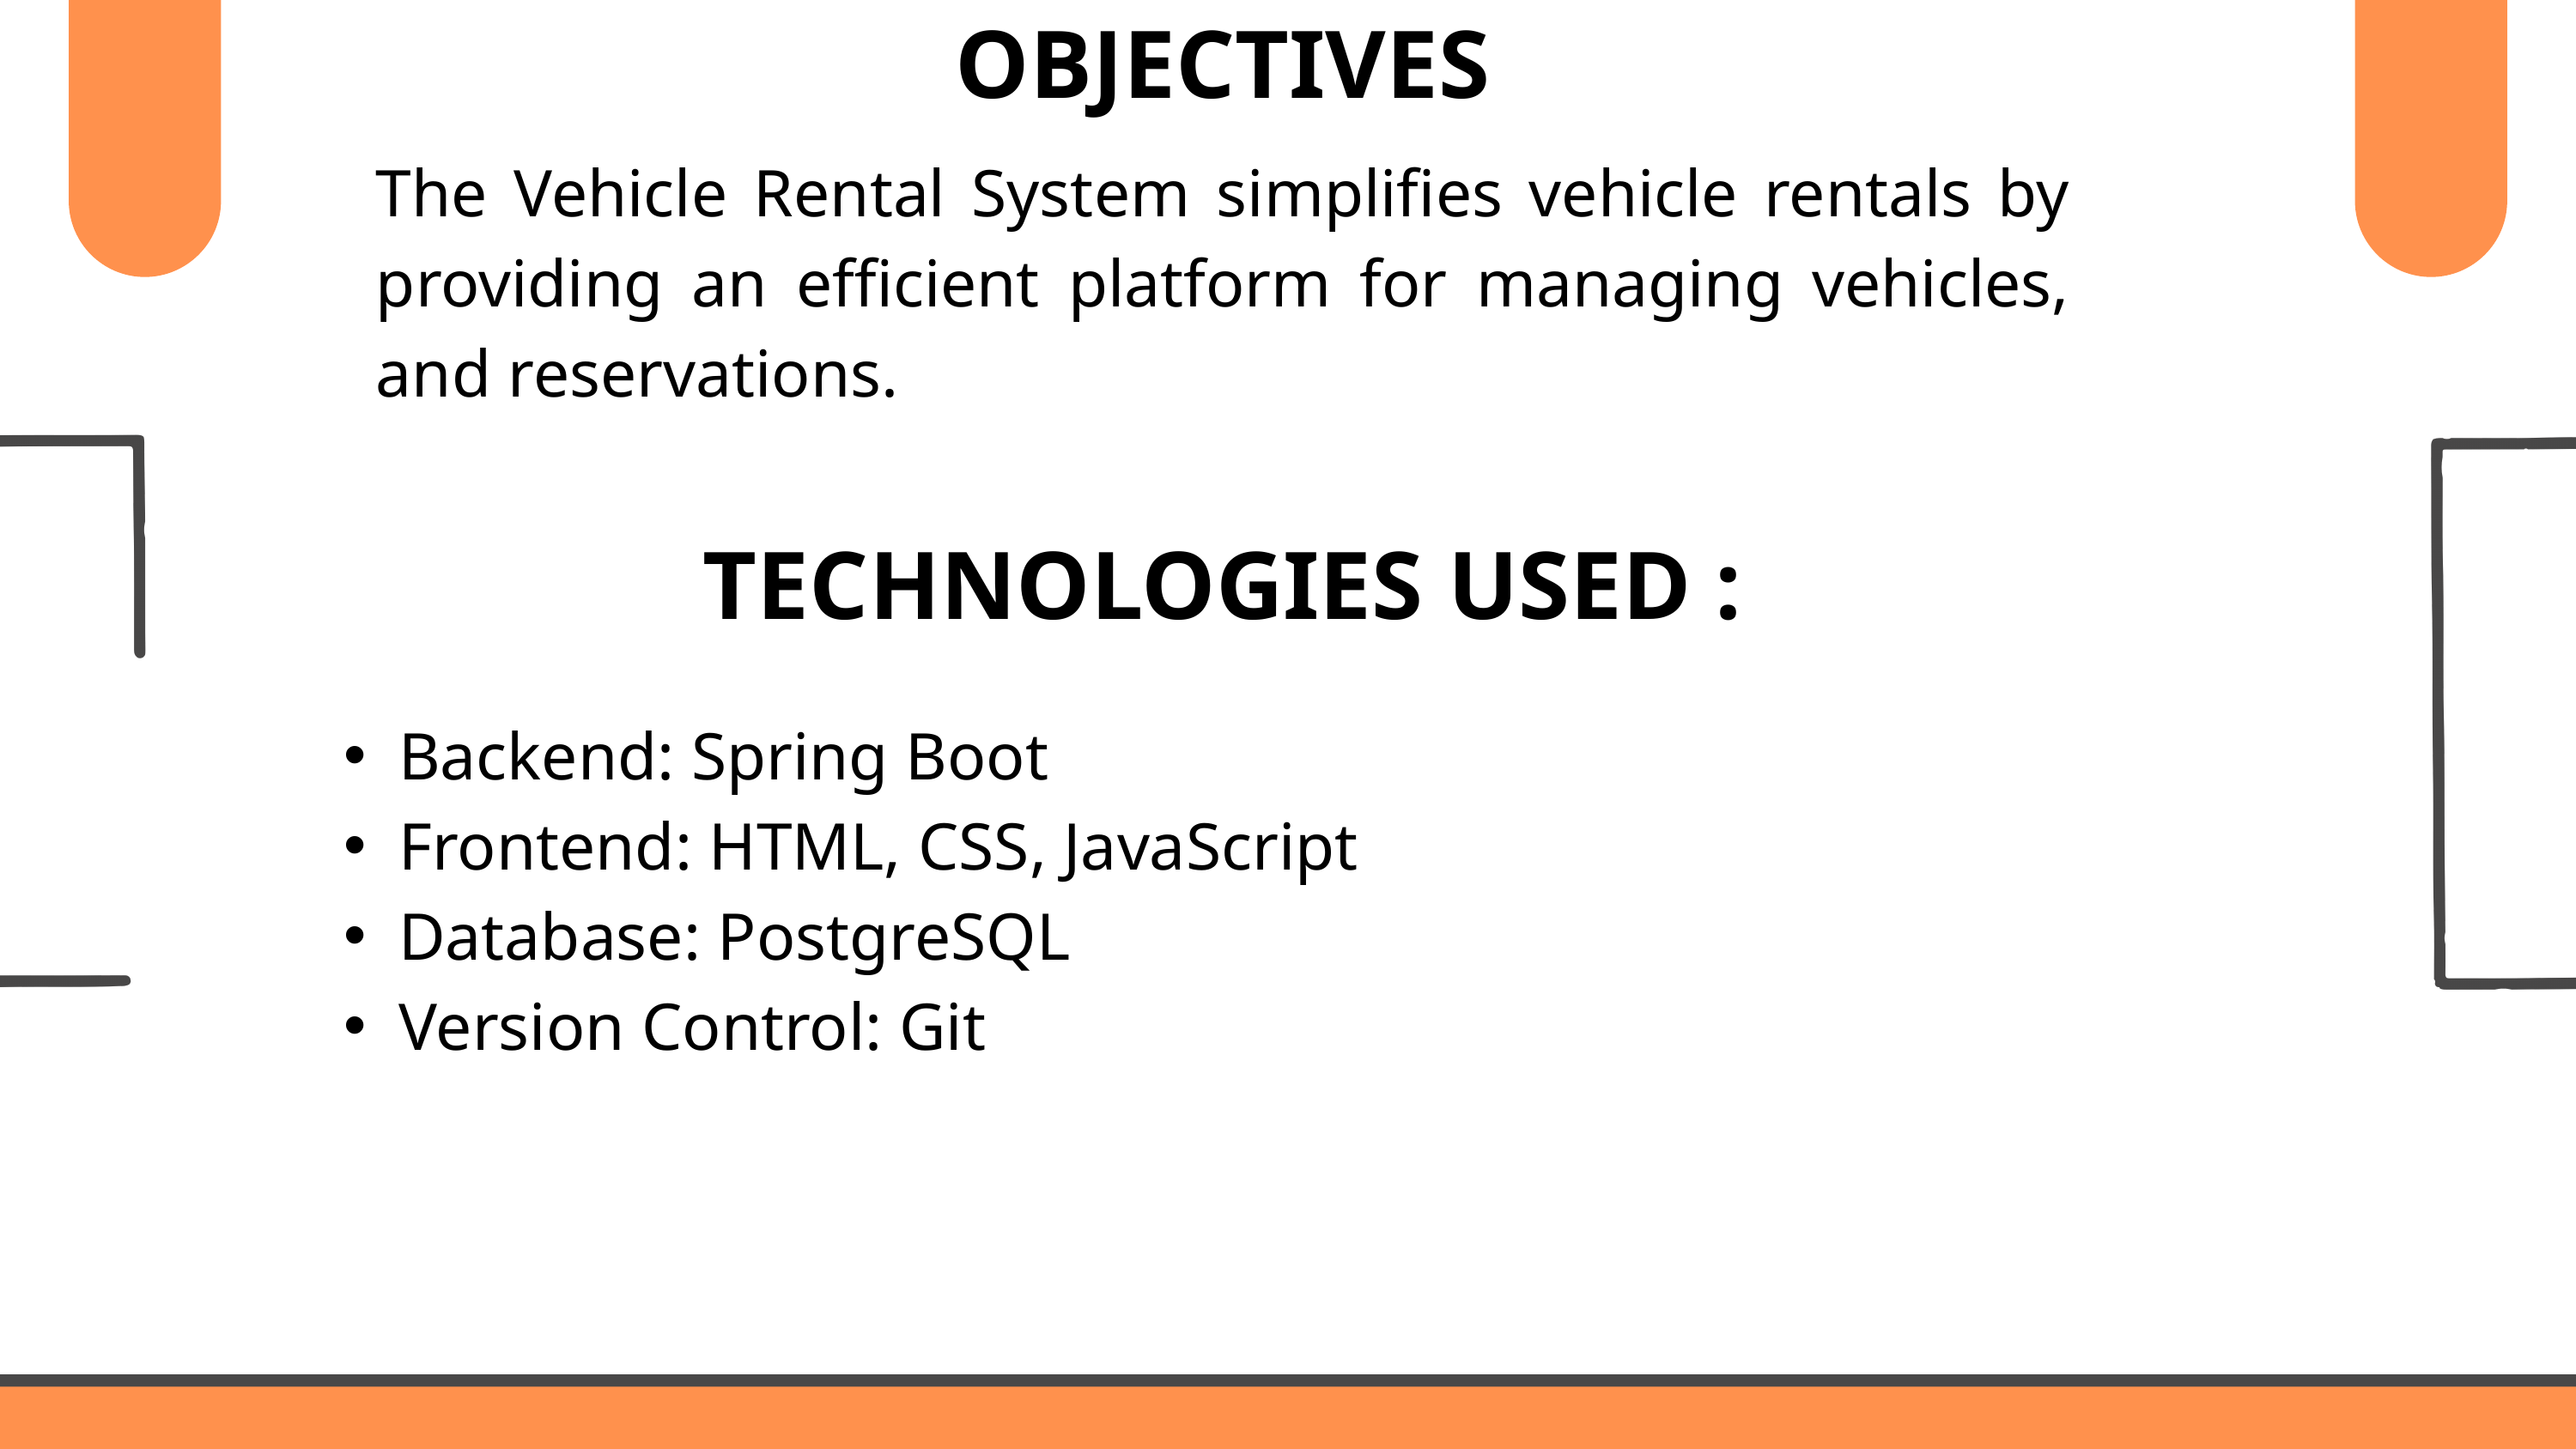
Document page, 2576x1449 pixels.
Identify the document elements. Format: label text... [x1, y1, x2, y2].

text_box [2354, 0, 2508, 277]
text_box OBJECTIVES [840, 0, 1607, 118]
text_box [2431, 434, 2576, 990]
text_box The Vehicle Rental System simplifies vehicle rentals by providing an efficient platform for managing vehicles, and reservations. [375, 139, 2070, 410]
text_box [0, 1379, 2576, 1449]
text_box TECHNOLOGIES USED : [675, 506, 1771, 638]
text_box Backend: Spring Boot Frontend: HTML, CSS, JavaScript Database: PostgreSQL Version Control: Git [289, 702, 1984, 1064]
text_box [0, 434, 146, 990]
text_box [68, 0, 222, 277]
